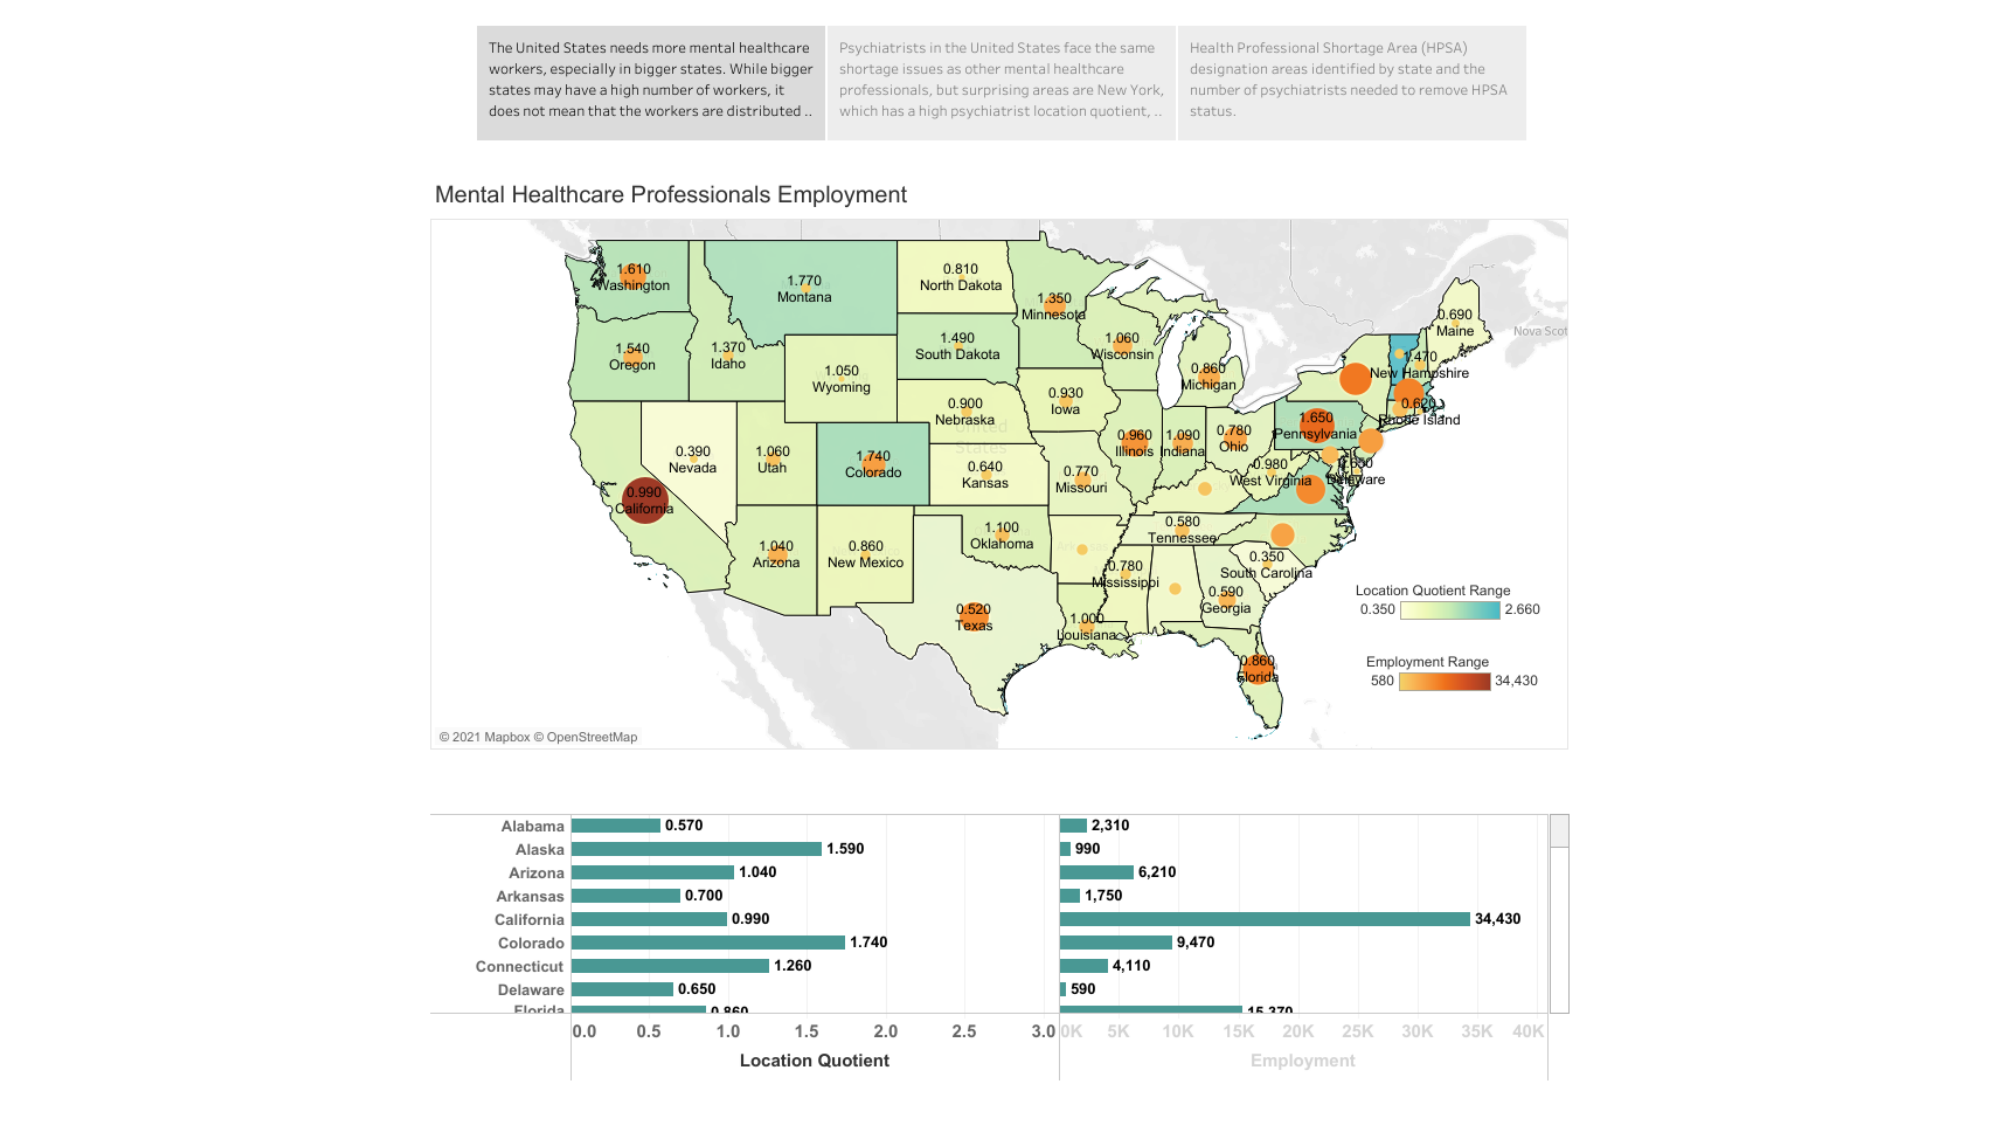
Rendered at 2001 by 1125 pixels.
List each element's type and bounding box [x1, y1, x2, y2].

picture [407, 0, 1593, 1125]
